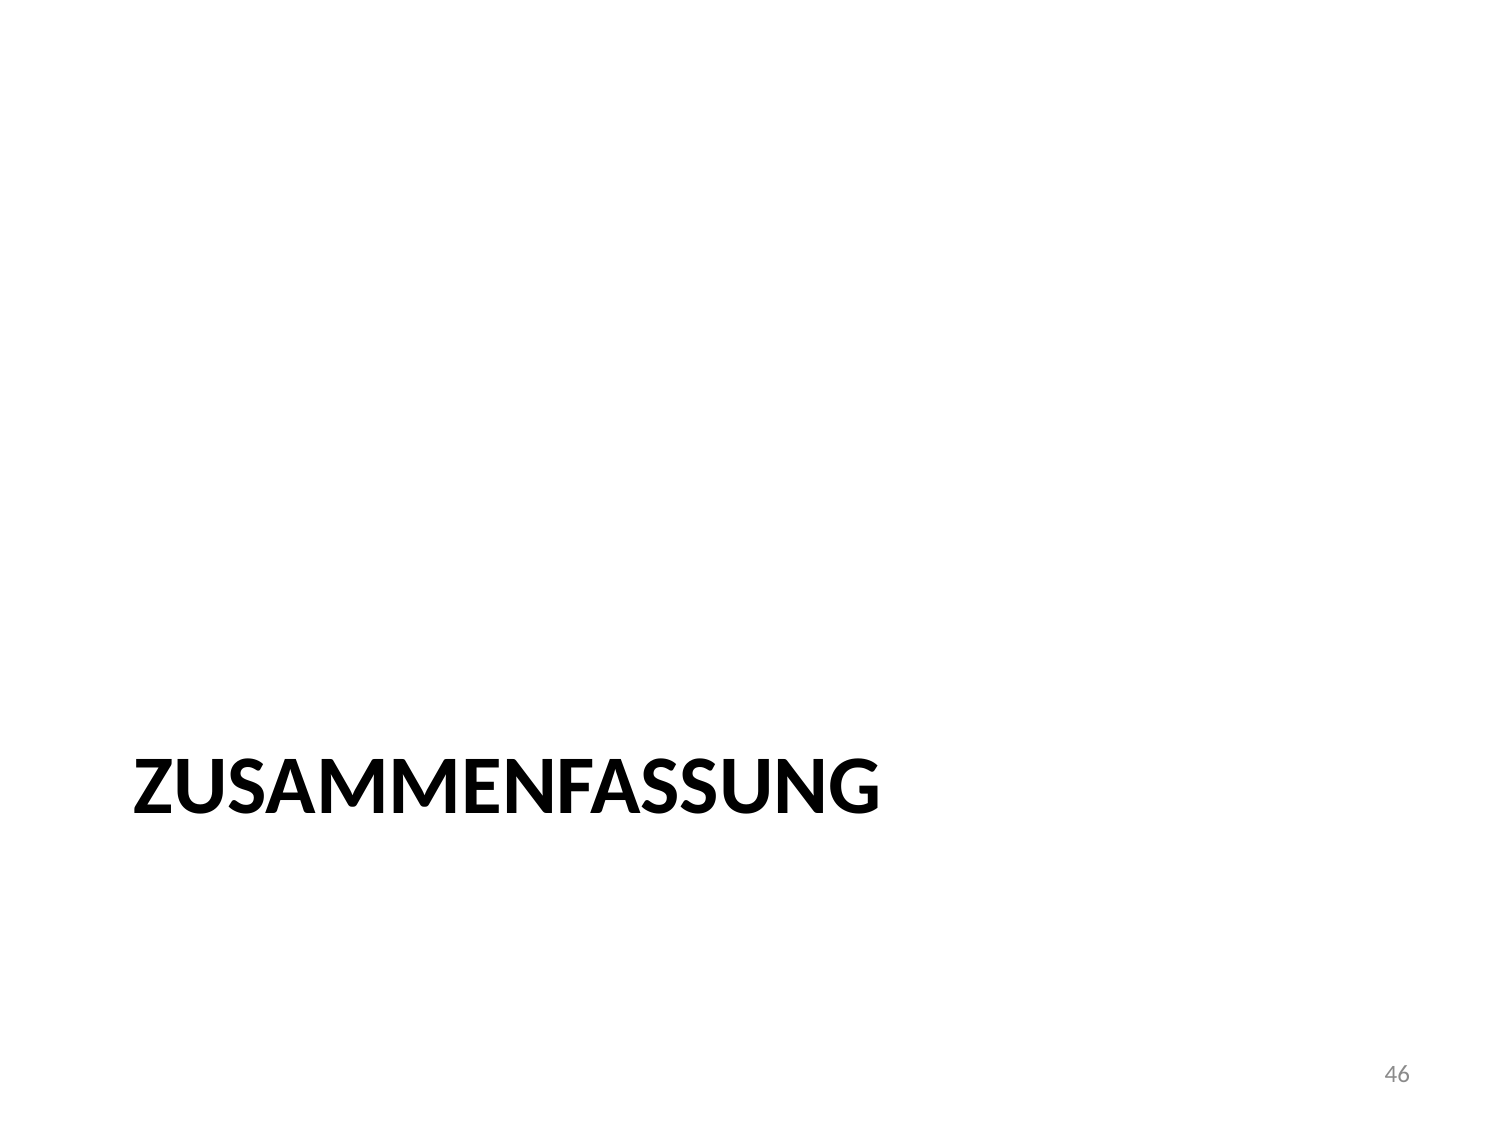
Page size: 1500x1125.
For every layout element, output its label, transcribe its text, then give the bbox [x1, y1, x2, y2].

title Zusammenfassung [118, 722, 1394, 947]
slide_number 46 [1074, 1042, 1425, 1103]
